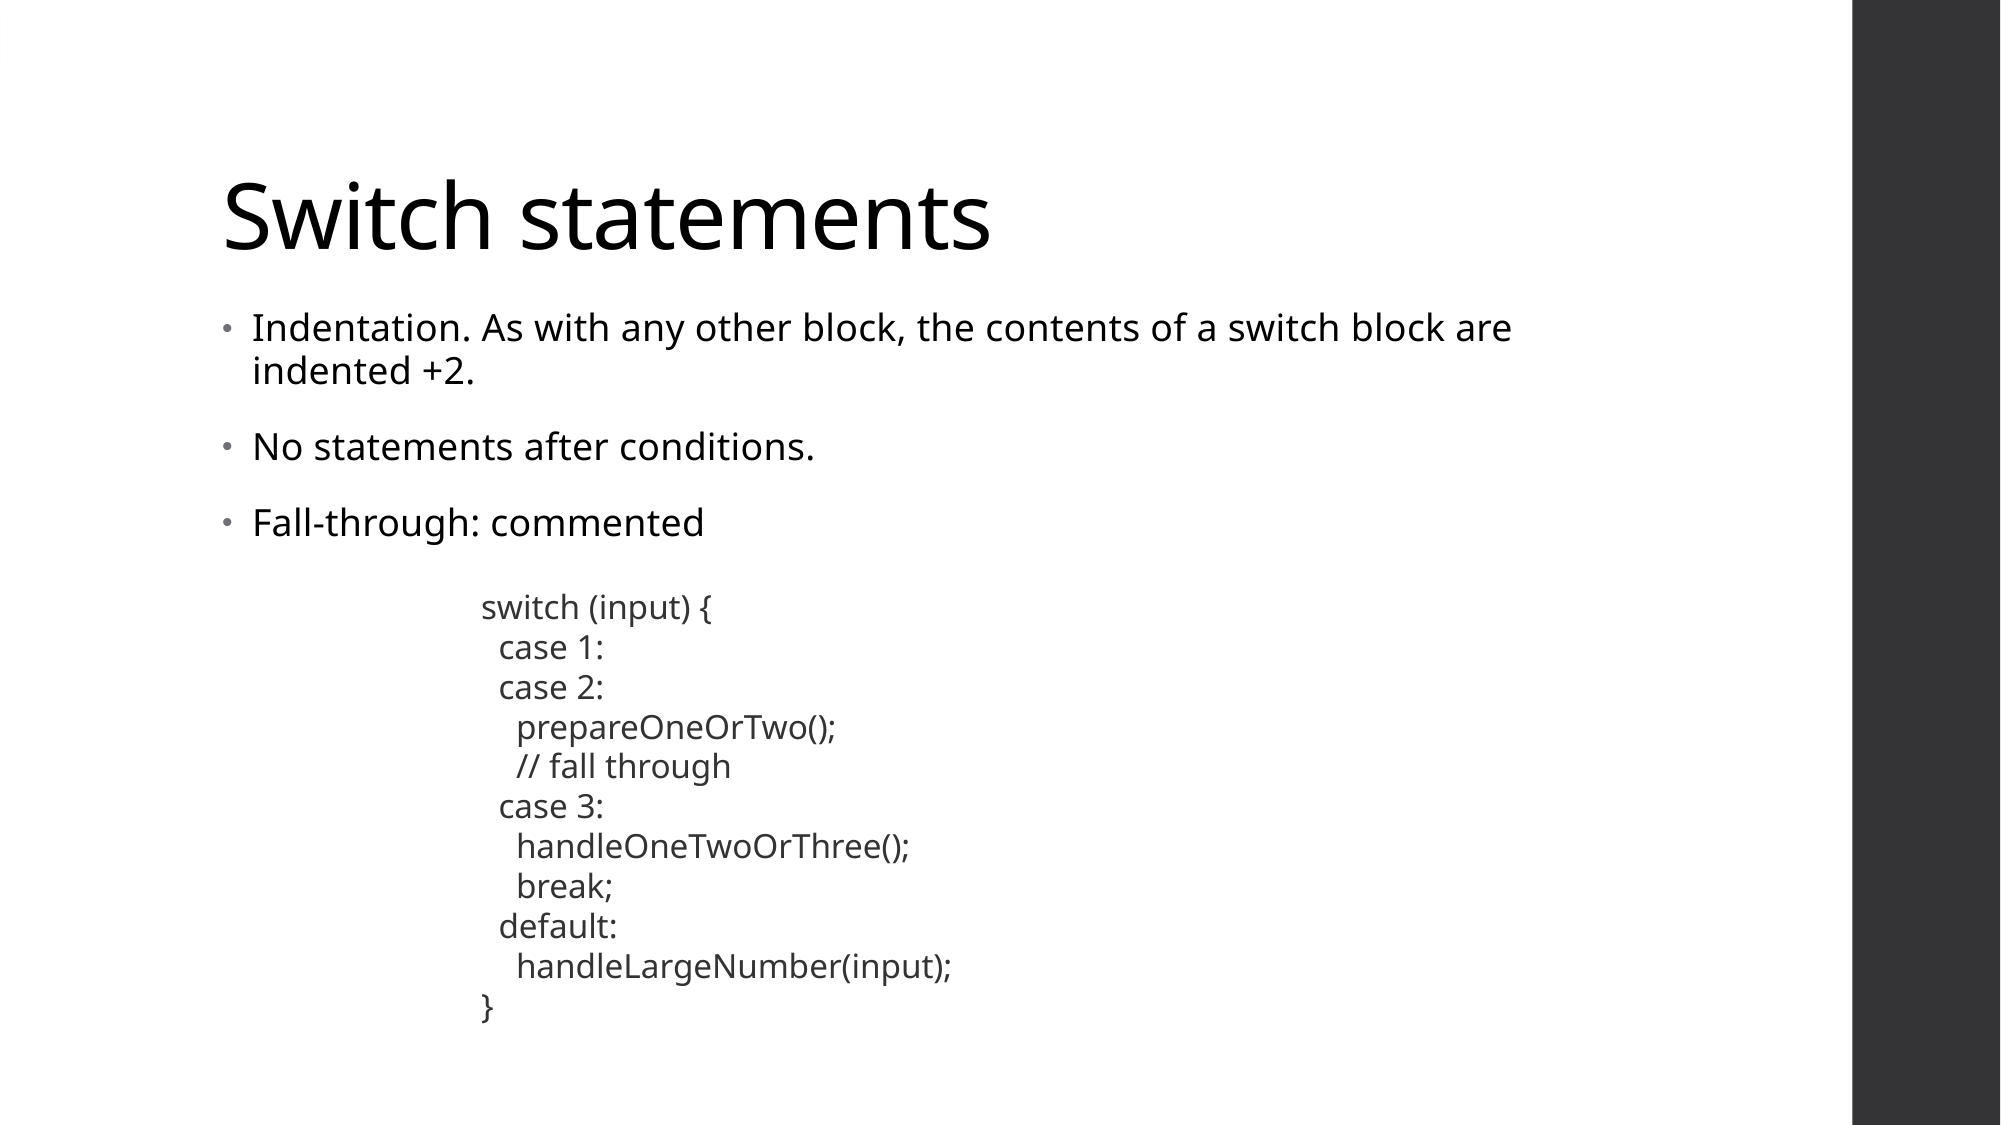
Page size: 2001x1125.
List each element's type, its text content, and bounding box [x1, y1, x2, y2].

text_box switch (input) { case 1: case 2: prepareOneOrTwo(); // fall through case 3: handleOneTwoOrThree(); break; default: handleLargeNumber(input); } [466, 578, 978, 1125]
title Switch statements [206, 60, 1797, 278]
list Indentation. As with any other block, the contents of a switch block are indented +2. No statements after conditions. Fall-through: commented [206, 299, 1617, 646]
